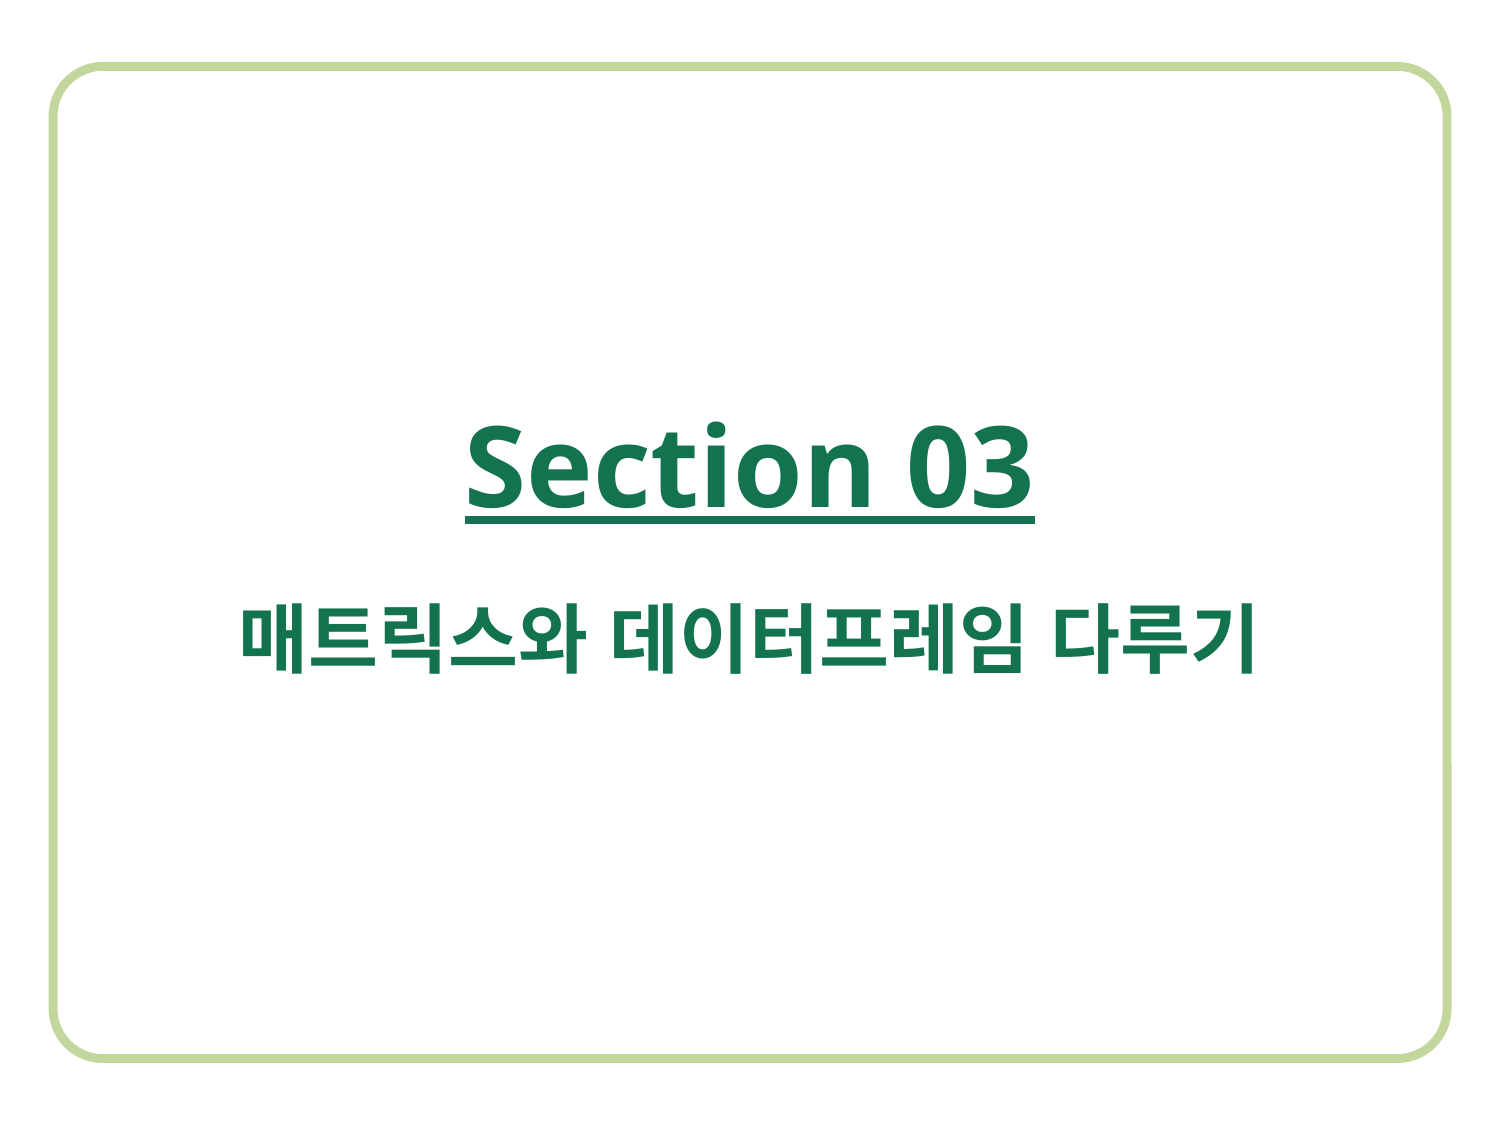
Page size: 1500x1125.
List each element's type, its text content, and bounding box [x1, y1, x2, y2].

list 매트릭스와 데이터프레임 다루기 [118, 559, 1382, 714]
list Section 03 [118, 385, 1382, 540]
